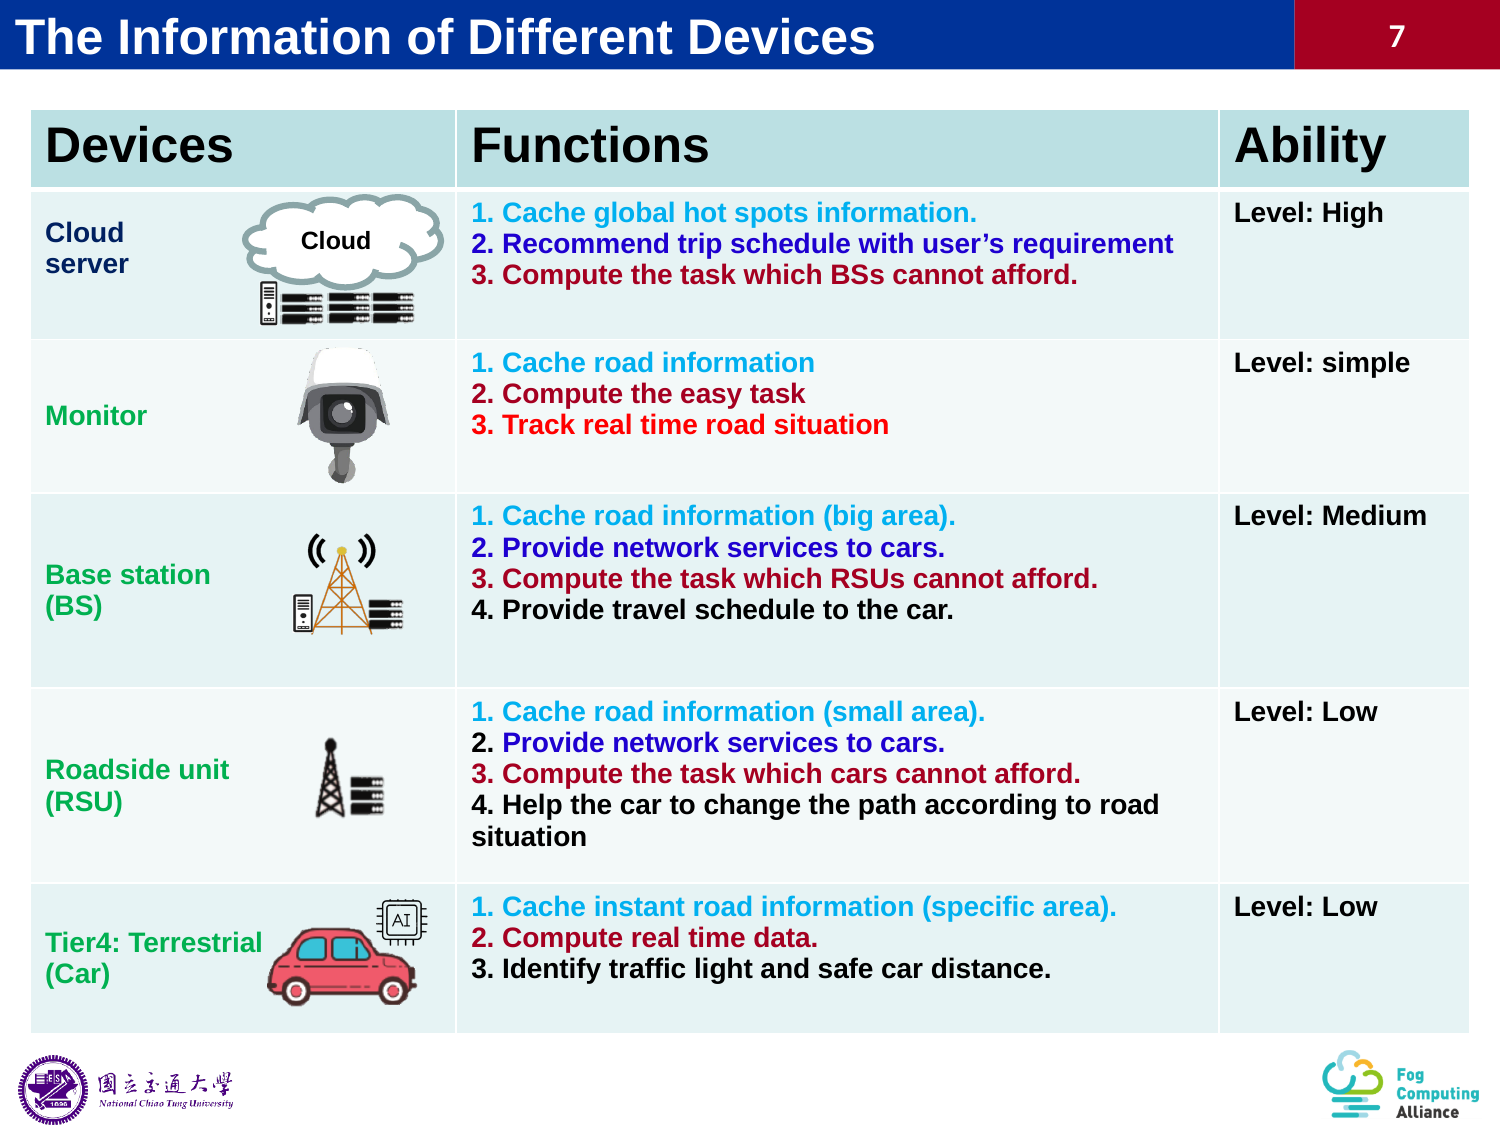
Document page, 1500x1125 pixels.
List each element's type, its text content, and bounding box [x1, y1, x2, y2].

table_header Functions [457, 110, 1218, 187]
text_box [292, 528, 409, 647]
table_cell Tier4: Terrestrial (Car) [31, 884, 455, 1033]
table_cell 1. Cache road information 2. Compute the easy task 3. Track real time road situation [457, 340, 1218, 492]
table_cell Level: Low [1220, 689, 1469, 882]
subtitle The Information of Different Devices [0, 0, 1295, 70]
table_cell Monitor [31, 340, 455, 492]
table_cell 1. Cache road information (big area). 2. Provide network services to cars. 3. Compute the task which RSUs cannot afford. 4. Provide travel schedule to the car. [457, 494, 1218, 687]
picture [1321, 1048, 1482, 1119]
table_cell Cloud server [31, 192, 455, 339]
table_cell 1. Cache road information (small area). 2. Provide network services to cars. 3. Compute the task which cars cannot afford. 4. Help the car to change the path according to road situation [457, 689, 1218, 882]
slide_number 7 [1295, 0, 1500, 70]
table_cell Level: Low [1220, 884, 1469, 1033]
table_cell Level: High [1220, 192, 1469, 339]
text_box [266, 894, 429, 1009]
picture [18, 1055, 233, 1125]
table_cell Level: Medium [1220, 494, 1469, 687]
table_cell 1. Cache instant road information (specific area). 2. Compute real time data. 3. Identify traffic light and safe car distance. [457, 884, 1218, 1033]
table_cell Base station (BS) [31, 494, 455, 687]
table_cell Roadside unit (RSU) [31, 689, 455, 882]
table_header Ability [1220, 110, 1469, 187]
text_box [244, 196, 442, 328]
table_cell 1. Cache global hot spots information. 2. Recommend trip schedule with user’s requirement 3. Compute the task which BSs cannot afford. [457, 192, 1218, 339]
table_header Devices [31, 110, 455, 187]
picture [284, 723, 396, 835]
picture [262, 344, 424, 486]
table_cell Level: simple [1220, 340, 1469, 492]
